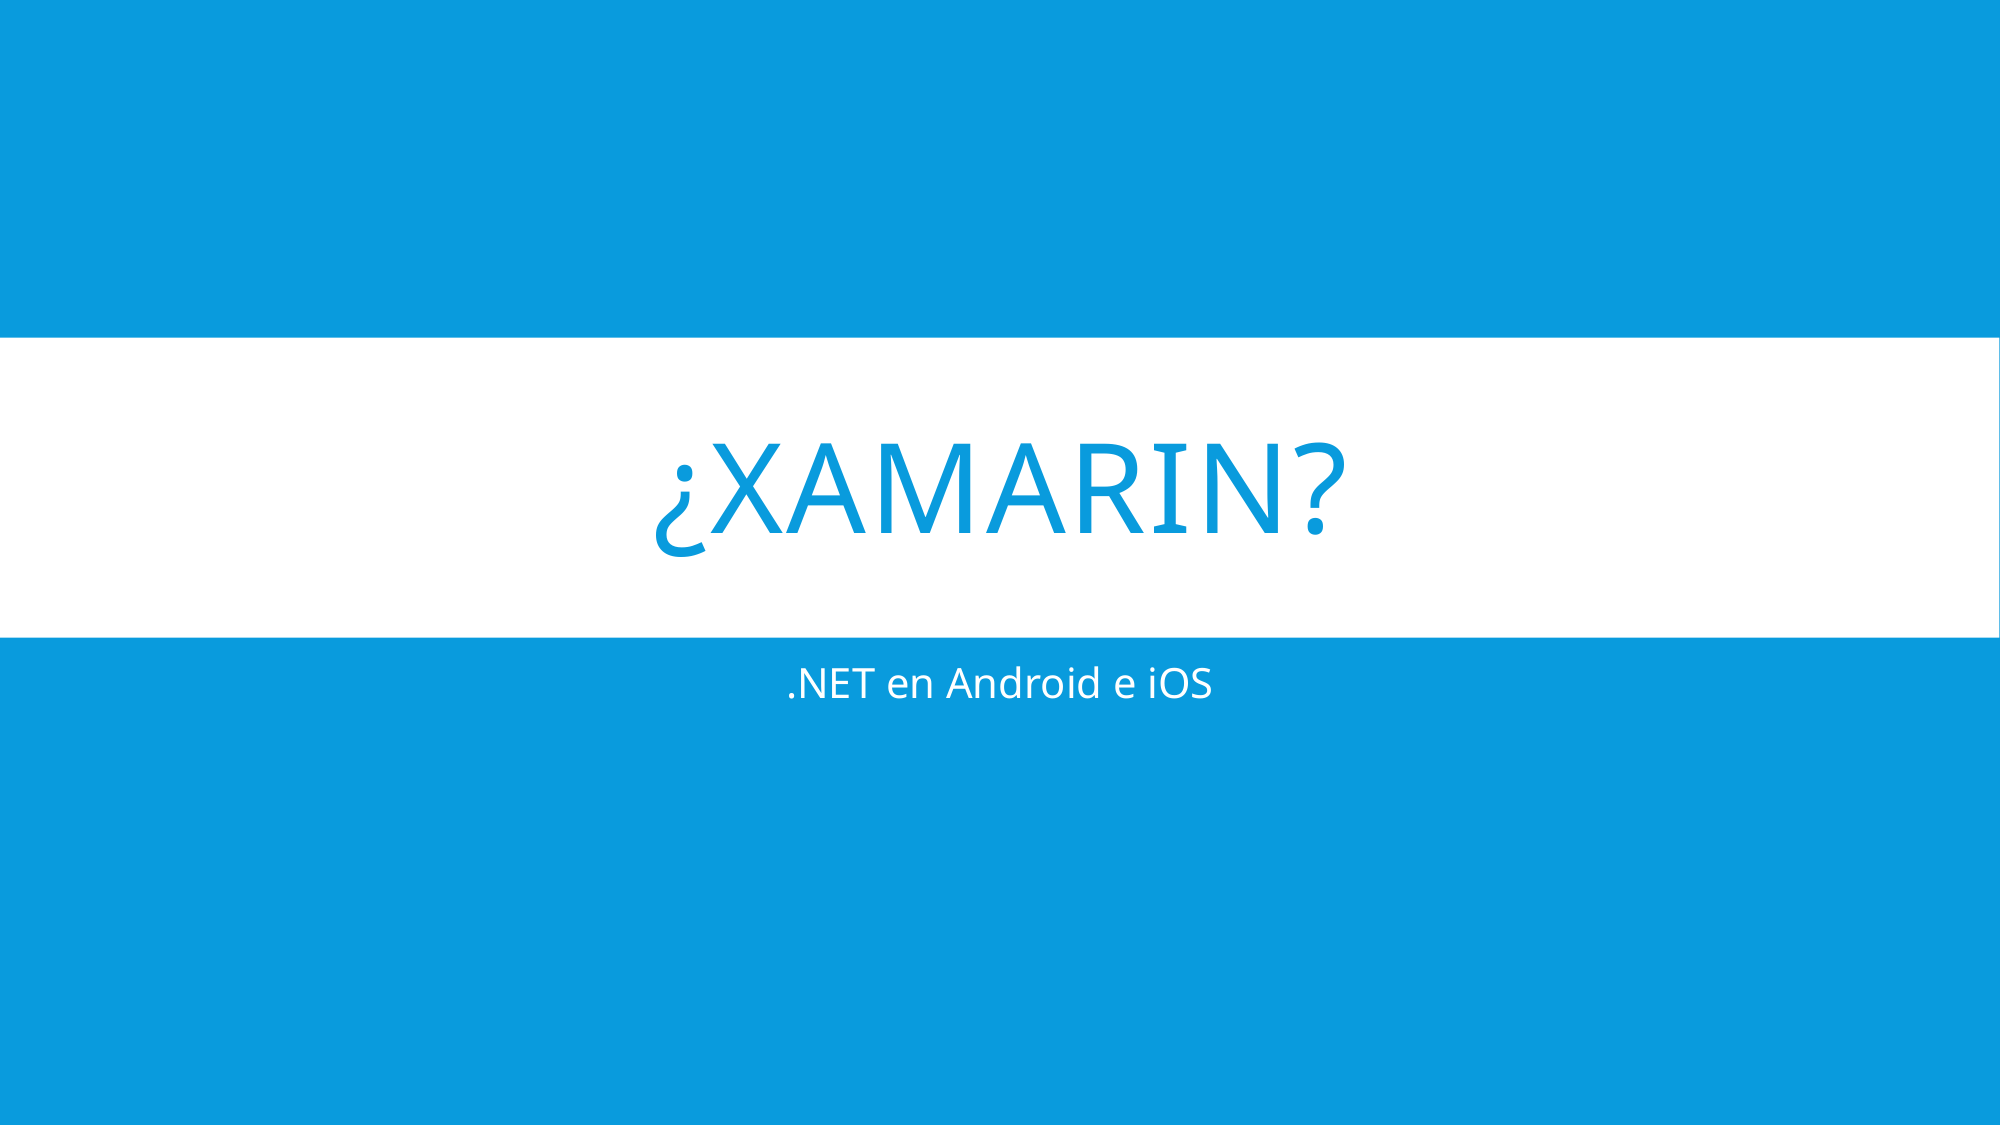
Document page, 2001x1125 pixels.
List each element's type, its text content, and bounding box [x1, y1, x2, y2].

subtitle .NET en Android e iOS [249, 655, 1750, 871]
title ¿Xamarin? [60, 355, 1942, 641]
